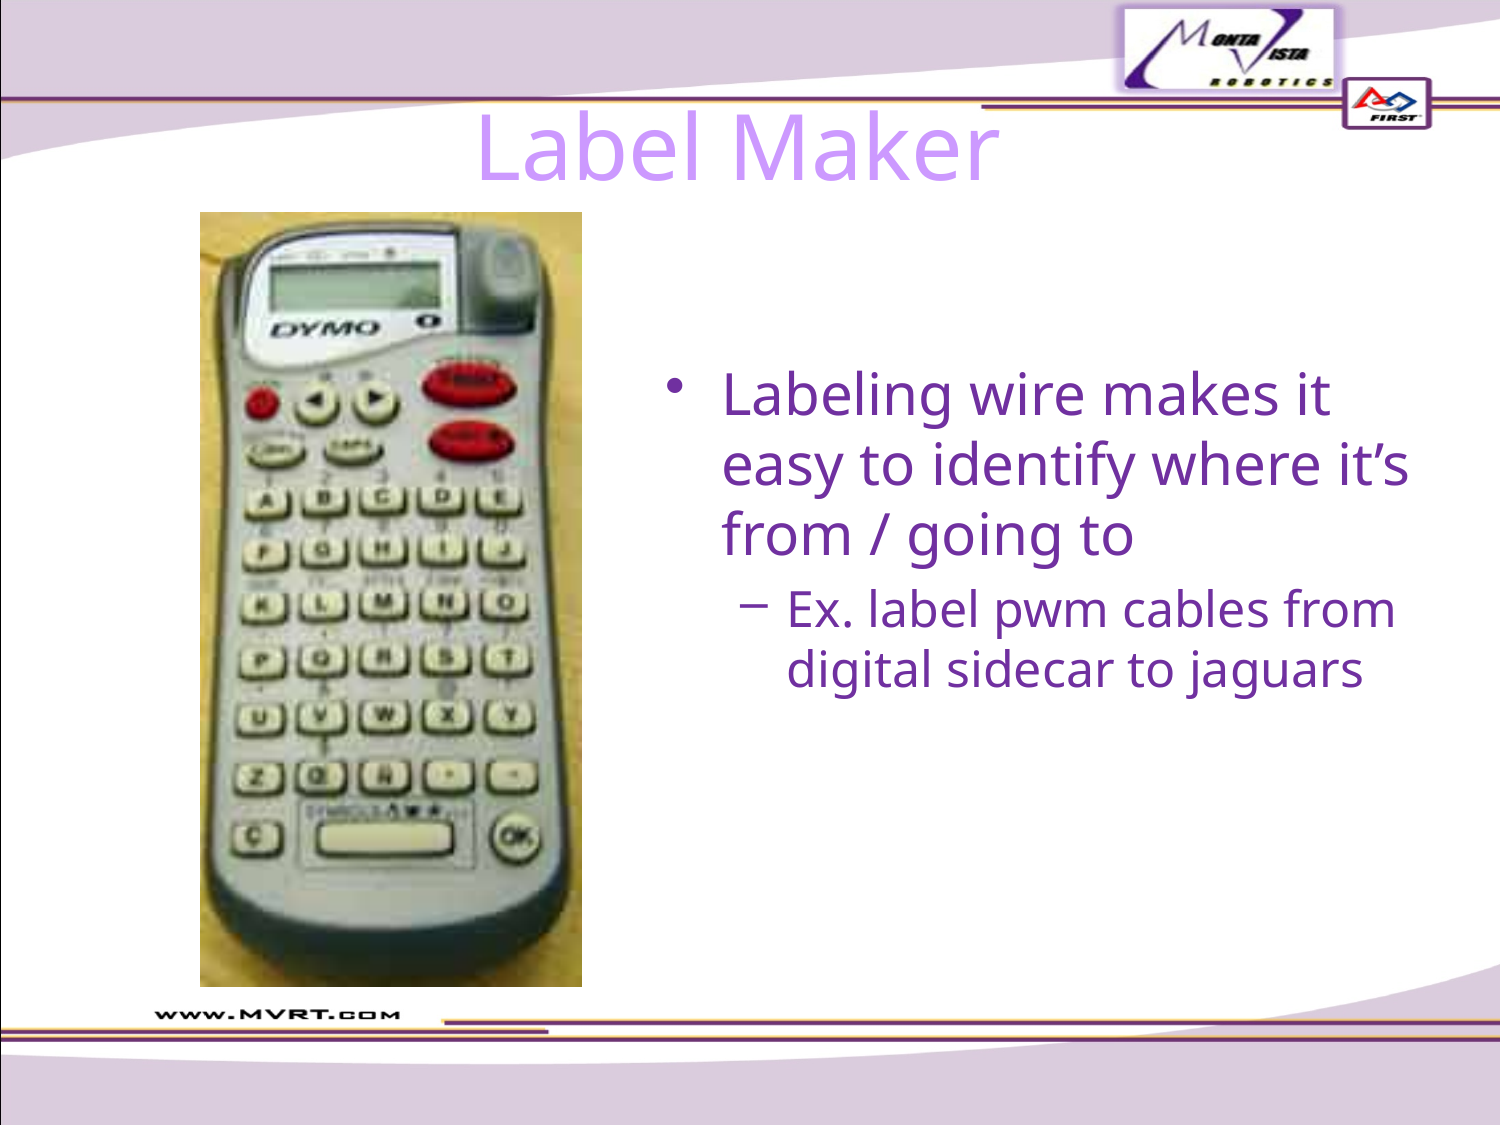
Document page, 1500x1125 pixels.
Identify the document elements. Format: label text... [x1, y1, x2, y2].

title Label Maker [99, 49, 1376, 238]
list Labeling wire makes it easy to identify where it’s from / going to Ex. label pwm cables from digital sidecar to jaguars [649, 349, 1470, 652]
picture [0, 0, 1500, 1125]
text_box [199, 212, 583, 987]
